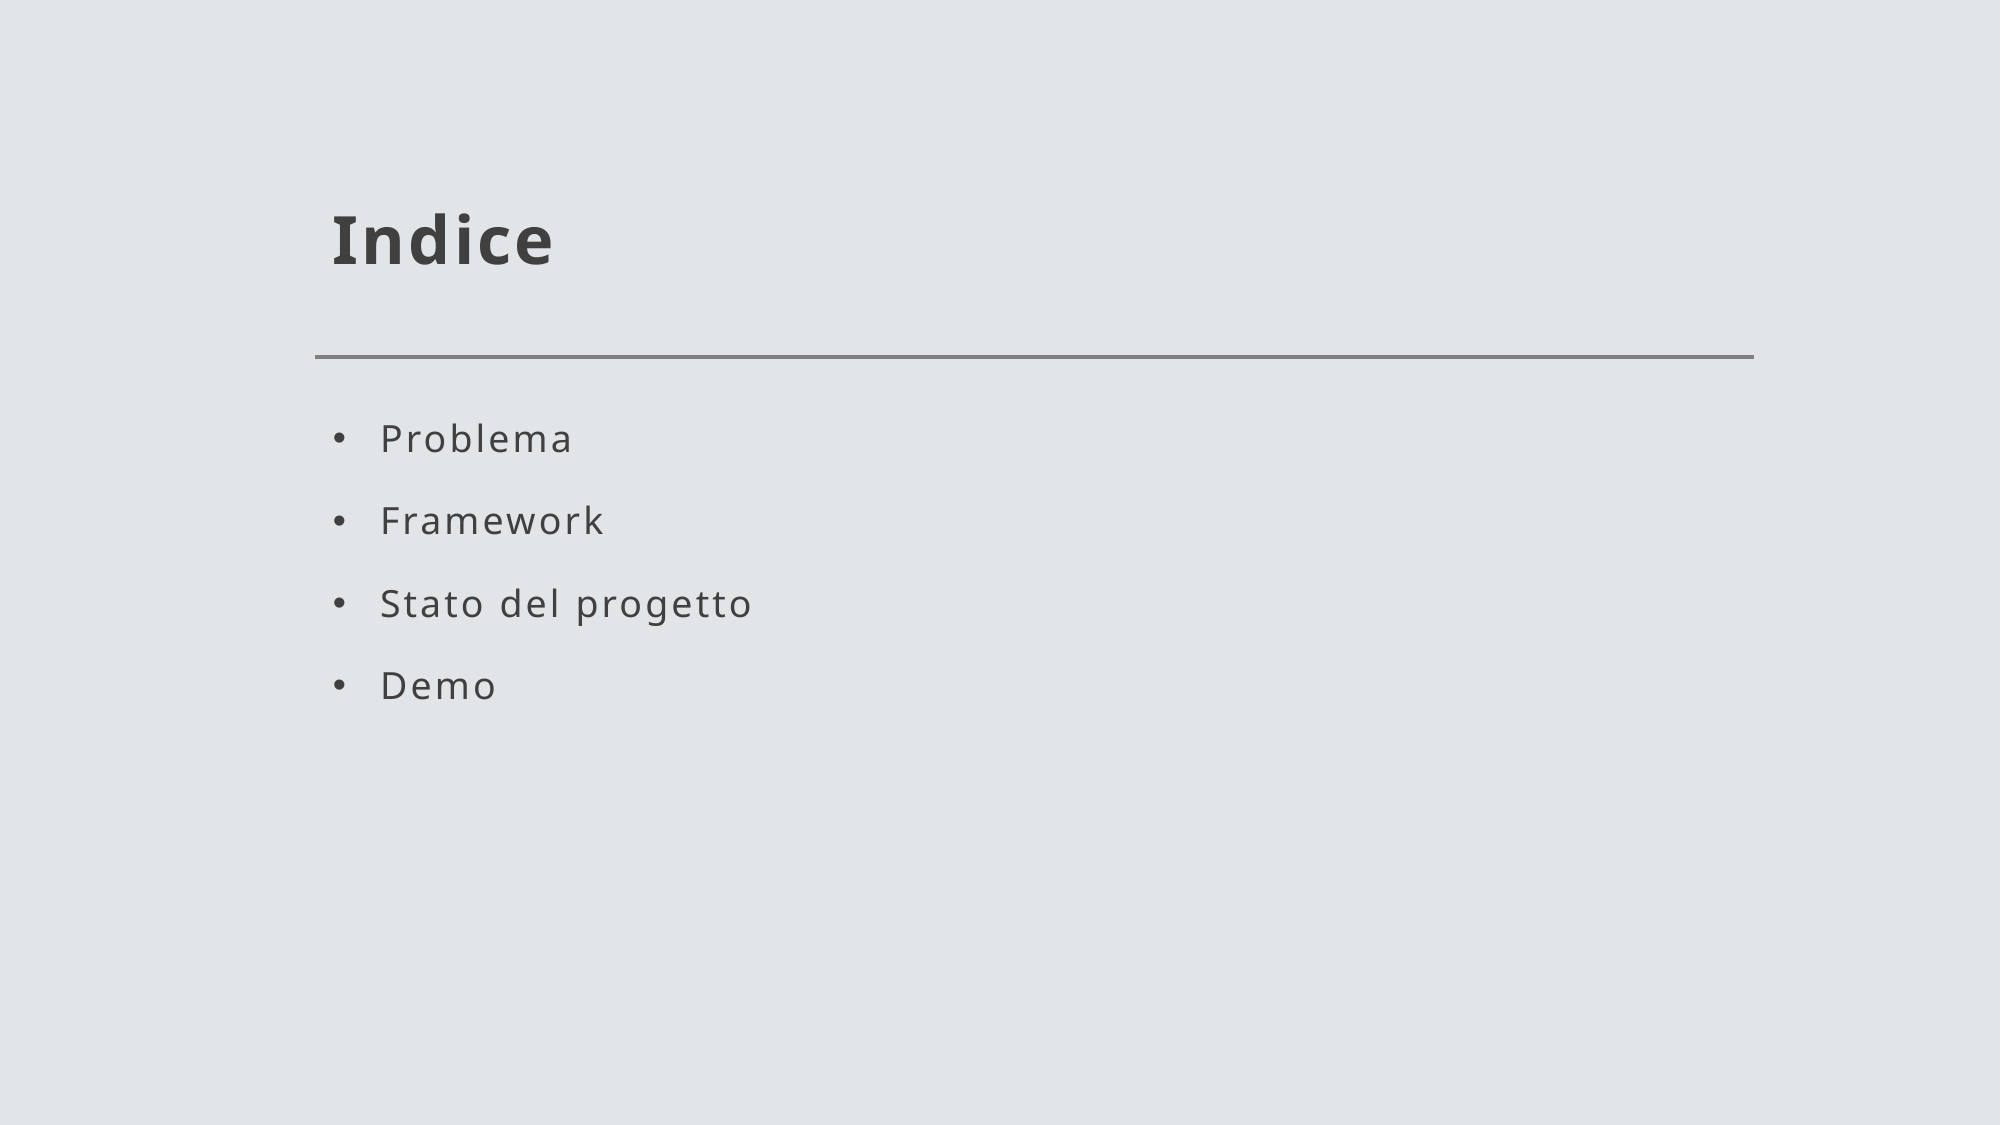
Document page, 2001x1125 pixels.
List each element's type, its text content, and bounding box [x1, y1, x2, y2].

title Indice [315, 72, 1754, 294]
list Problema Framework Stato del progetto Demo [315, 379, 1754, 979]
